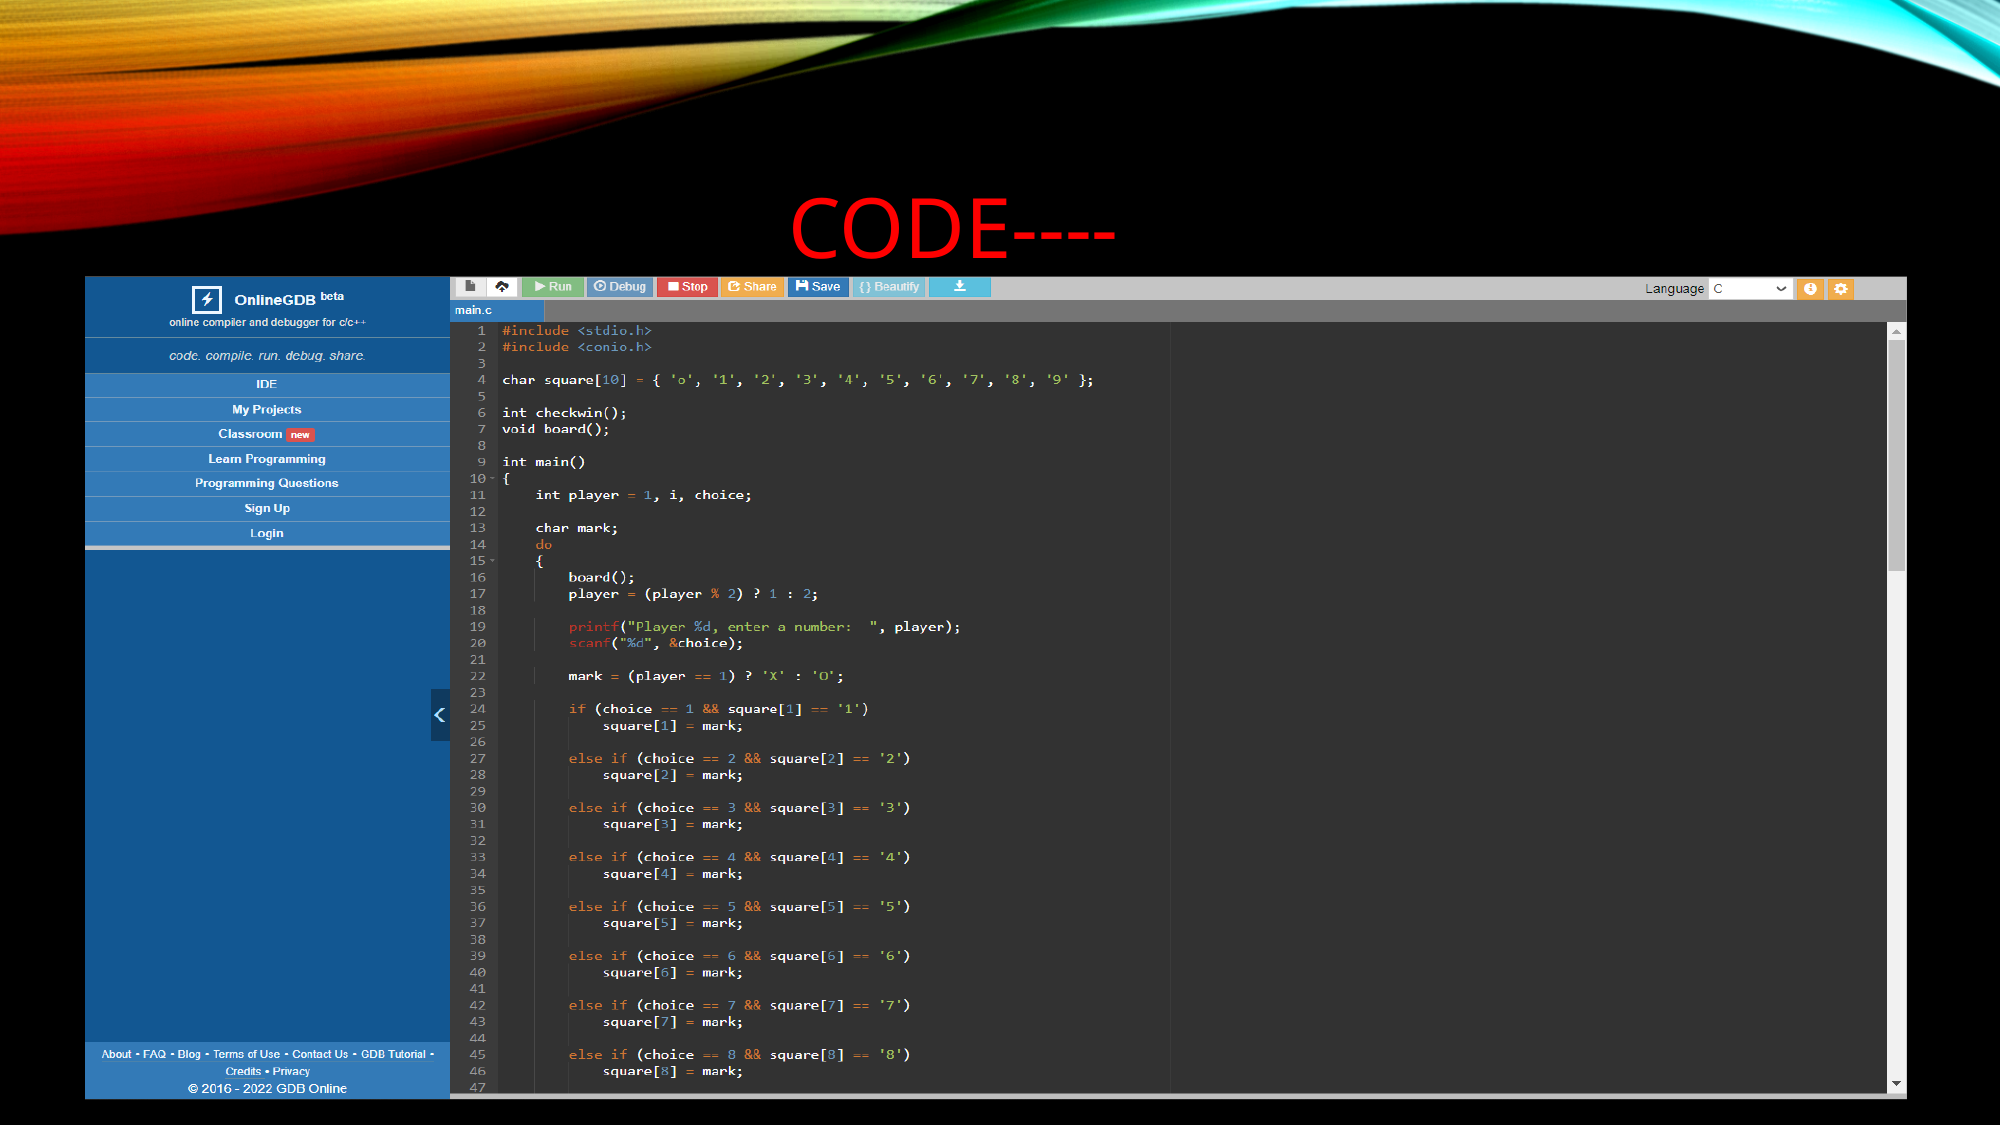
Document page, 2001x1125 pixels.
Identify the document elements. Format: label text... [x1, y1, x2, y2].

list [85, 270, 1908, 1100]
picture [0, 0, 2000, 237]
title Code---- [711, 125, 1134, 270]
